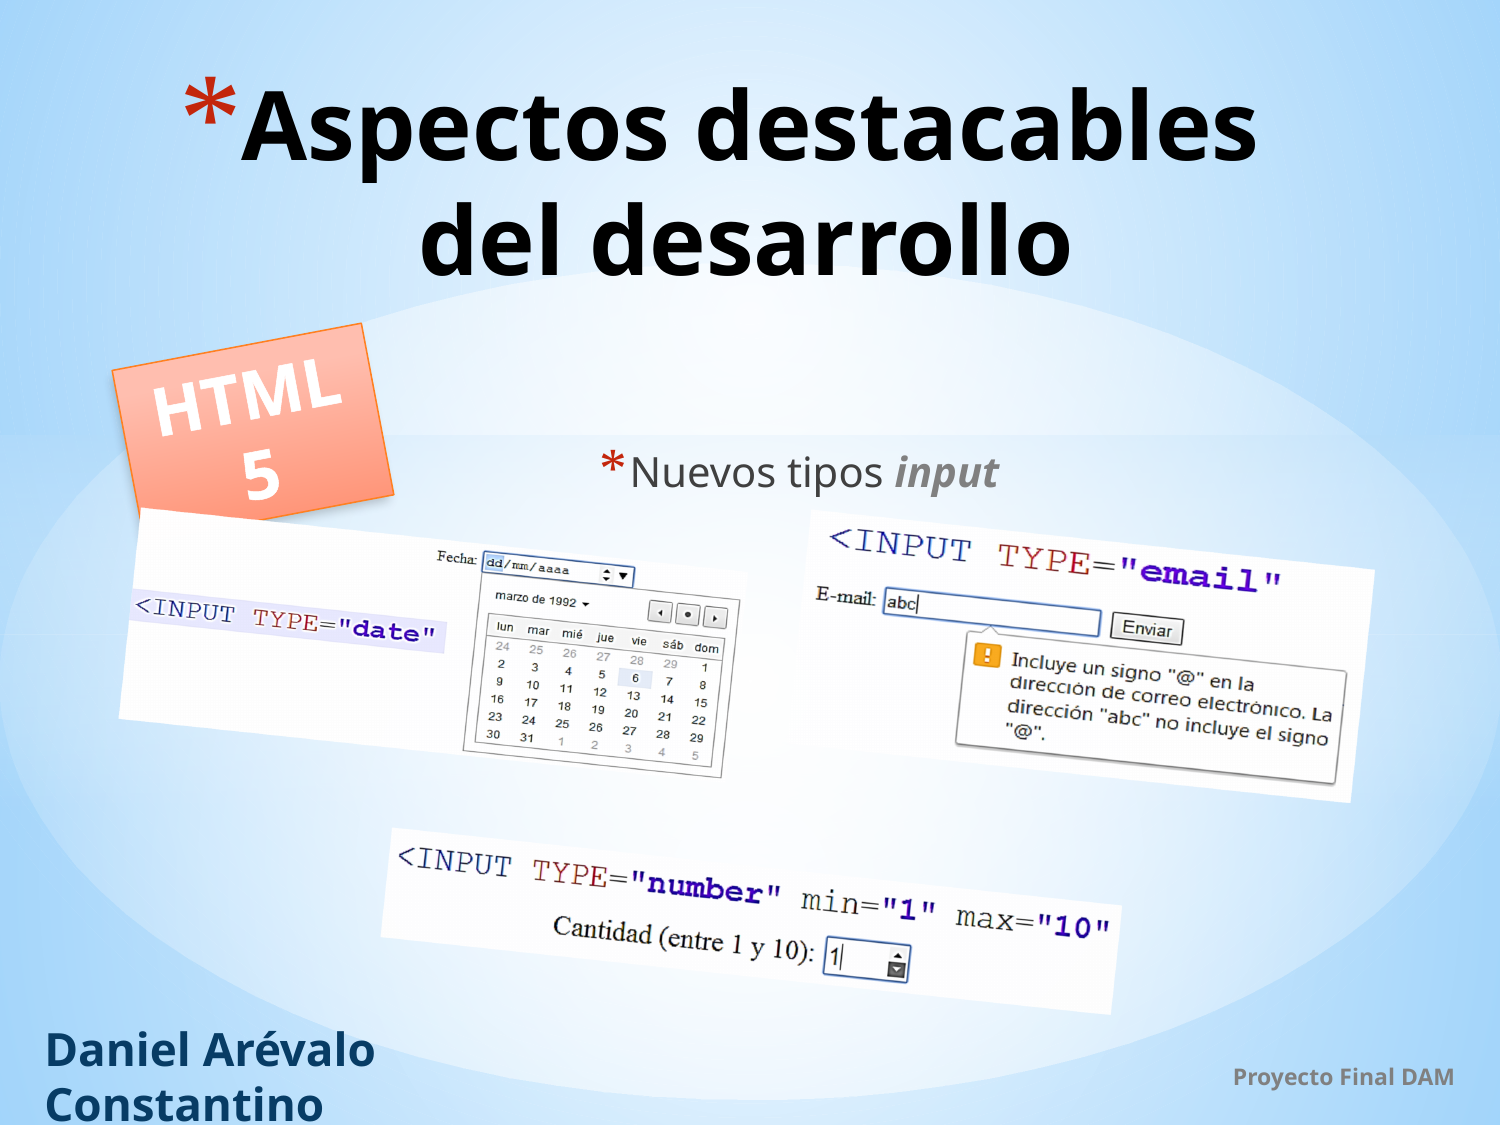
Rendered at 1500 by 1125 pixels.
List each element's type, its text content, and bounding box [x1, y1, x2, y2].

footer Daniel Arévalo Constantino [29, 1045, 580, 1106]
text_box HTML5 [111, 322, 395, 520]
picture [381, 828, 1121, 1014]
slide_number Proyecto Final DAM [1058, 1046, 1471, 1107]
picture [787, 510, 1374, 802]
list Nuevos tipos input [584, 432, 1046, 504]
title Aspectos destacables del desarrollo [41, 137, 1424, 303]
picture [119, 508, 747, 782]
